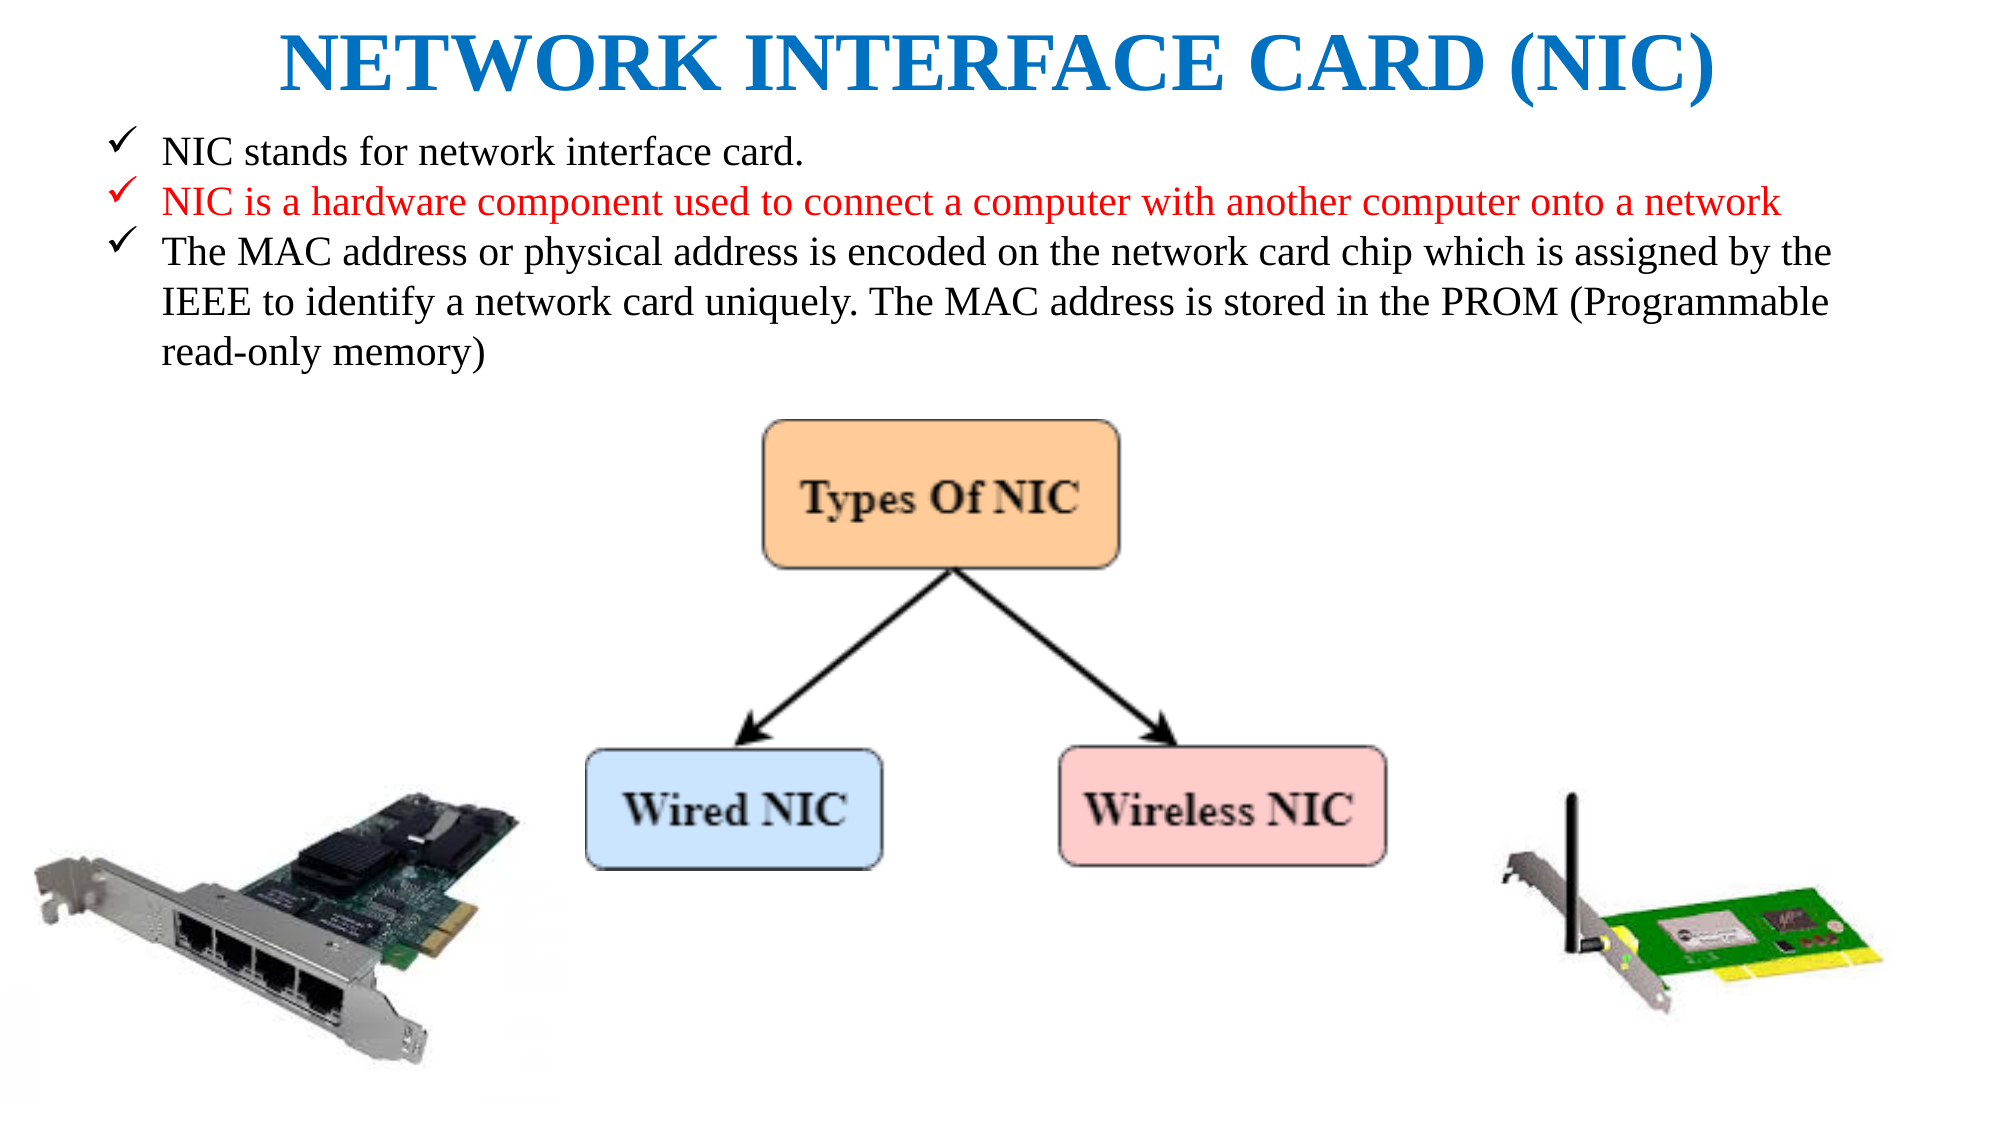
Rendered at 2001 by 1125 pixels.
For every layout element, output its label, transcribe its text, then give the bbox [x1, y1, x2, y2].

text_box NETWORK INTERFACE CARD (NIC) [264, 0, 1736, 115]
picture [585, 419, 1979, 1093]
picture [3, 753, 568, 1105]
text_box NIC stands for network interface card. NIC is a hardware component used to connect a computer with another computer onto a network The MAC address or physical address is encoded on the network card chip which is assigned by the IEEE to identify a network card uniquely. The MAC address is stored in the PROM (Programmable read-only memory) [90, 116, 1910, 381]
